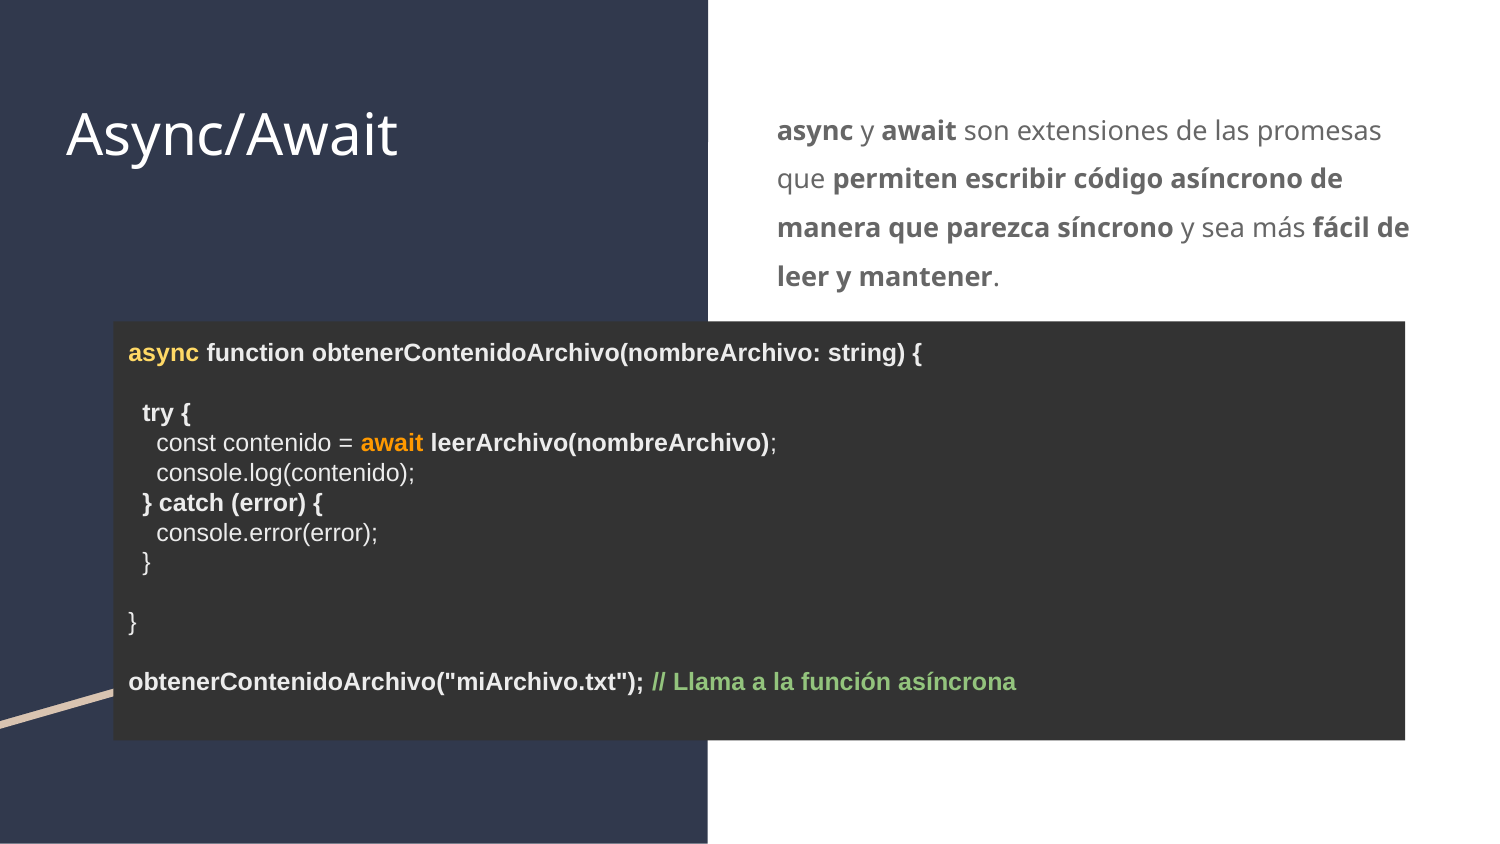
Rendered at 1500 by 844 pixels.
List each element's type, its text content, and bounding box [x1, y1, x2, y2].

title Async/Await [51, 82, 660, 494]
text_box async function obtenerContenidoArchivo(nombreArchivo: string) { try { const contenido = await leerArchivo(nombreArchivo); console.log(contenido); } catch (error) { console.error(error); } } obtenerContenidoArchivo("miArchivo.txt"); // Llama a la función asíncrona [113, 321, 1406, 741]
list async y await son extensiones de las promesas que permiten escribir código asíncrono de manera que parezca síncrono y sea más fácil de leer y mantener. [761, 82, 1446, 370]
